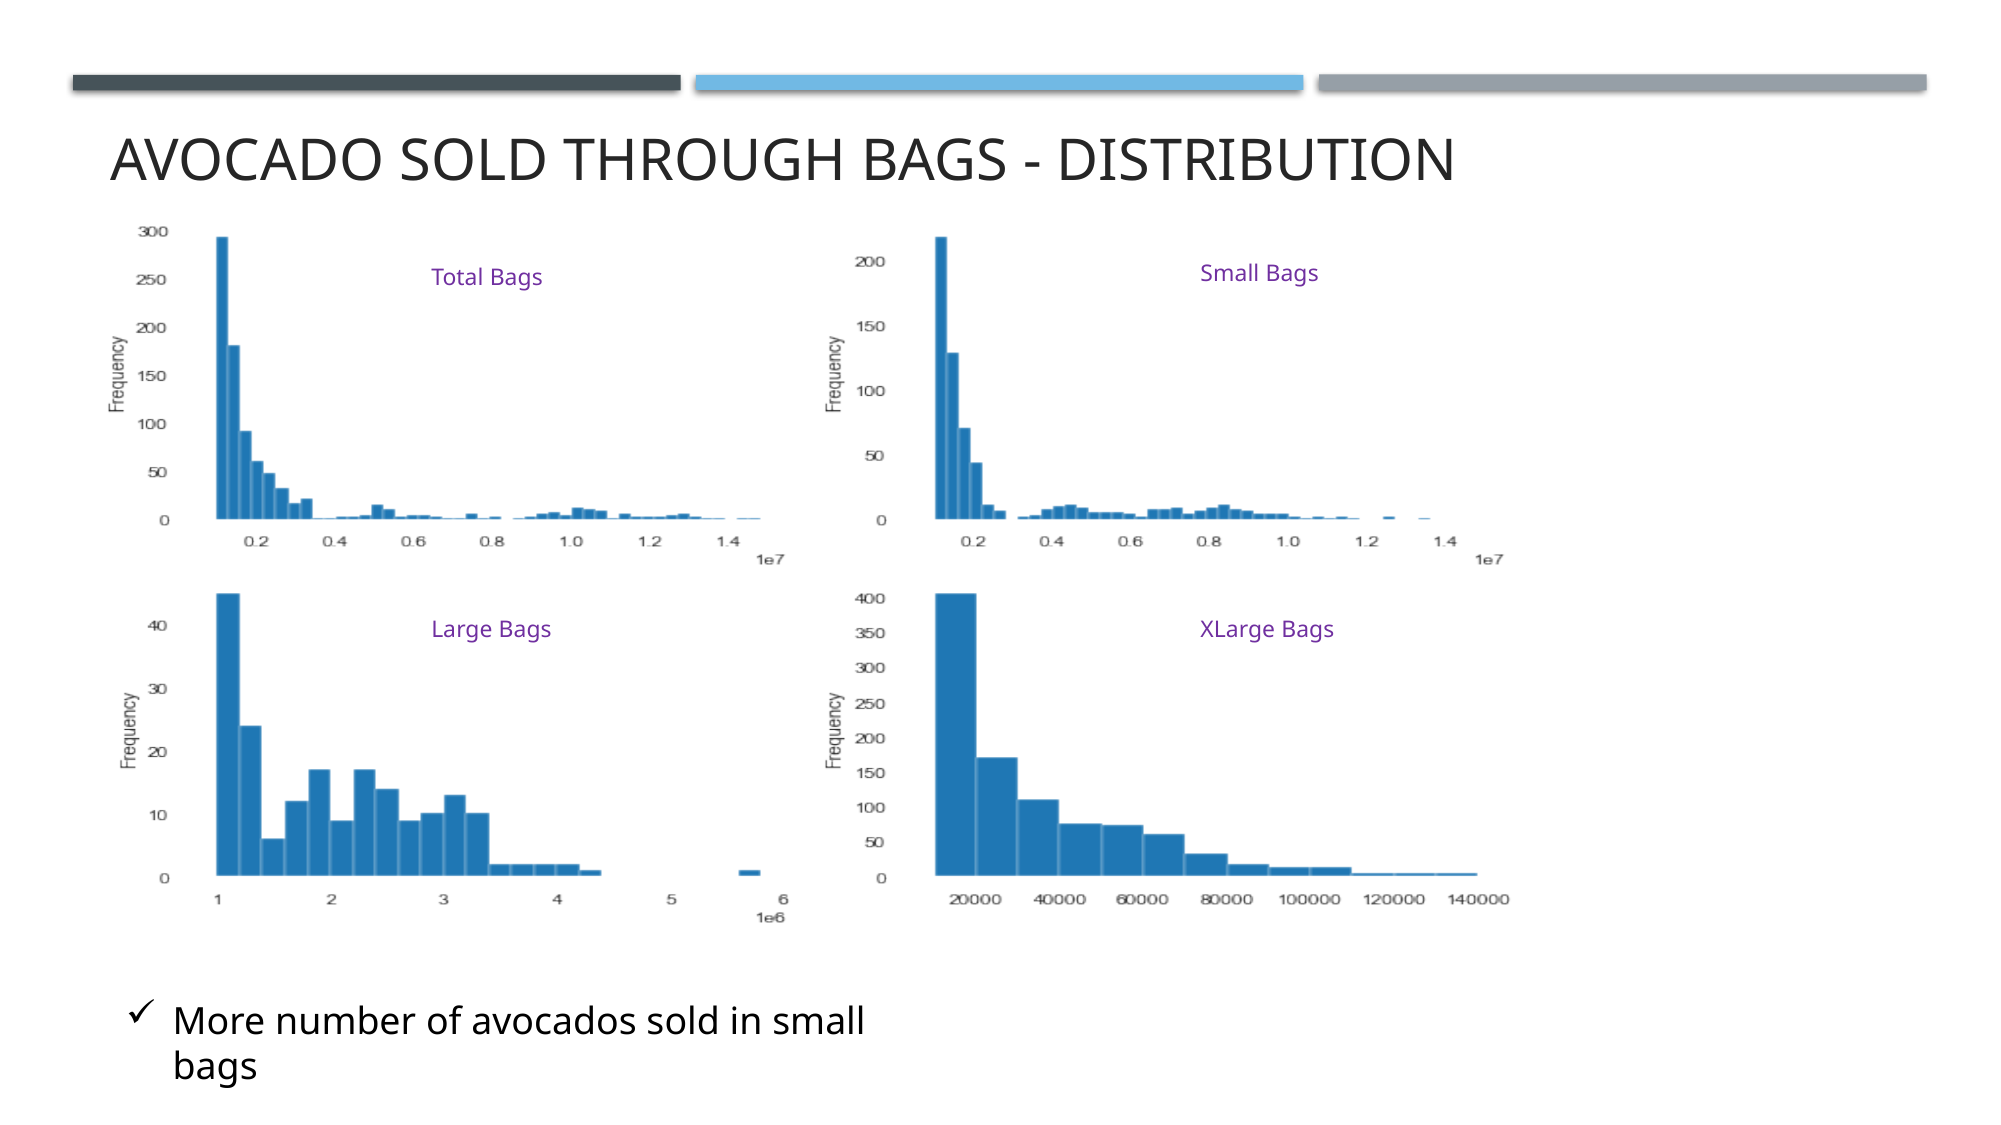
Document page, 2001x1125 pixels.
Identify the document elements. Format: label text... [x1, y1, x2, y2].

title Avocado sold through bags - distribution [95, 115, 1905, 200]
text_box More number of avocados sold in small bags [111, 989, 975, 1125]
picture [94, 213, 1526, 935]
